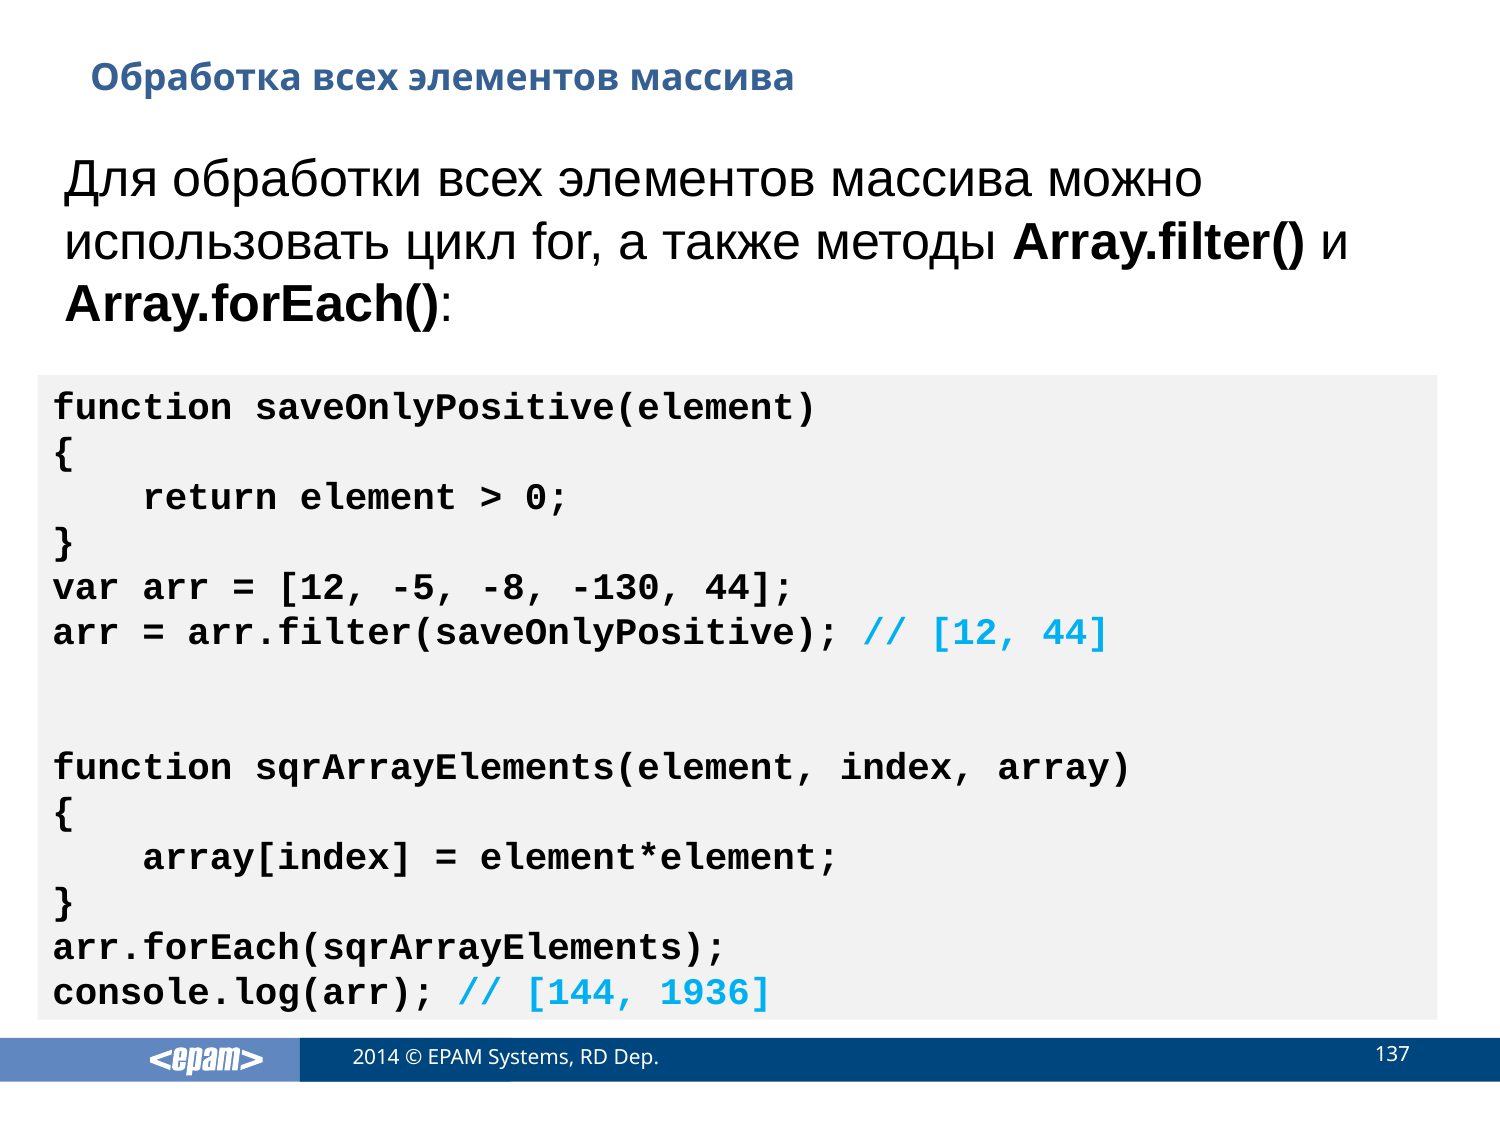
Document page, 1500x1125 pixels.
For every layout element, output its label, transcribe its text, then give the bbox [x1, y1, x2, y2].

footer 2014 © EPAM Systems, RD Dep. [337, 1028, 738, 1088]
slide_number 137 [1262, 1025, 1425, 1085]
text_box function saveOnlyPositive(element) { return element > 0; } var arr = [12, -5, -8, -130, 44]; arr = arr.filter(saveOnlyPositive); // [12, 44] function sqrArrayElements(element, index, array) { array[index] = element*element; } arr.forEach(sqrArrayElements); console.log(arr); // [144, 1936] [37, 374, 1438, 1020]
title Обработка всех элементов массива [75, 45, 1425, 137]
text_box Для обработки всех элементов массива можно использовать цикл for, а также методы Array.filter() и Array.forEach(): [50, 137, 1438, 340]
